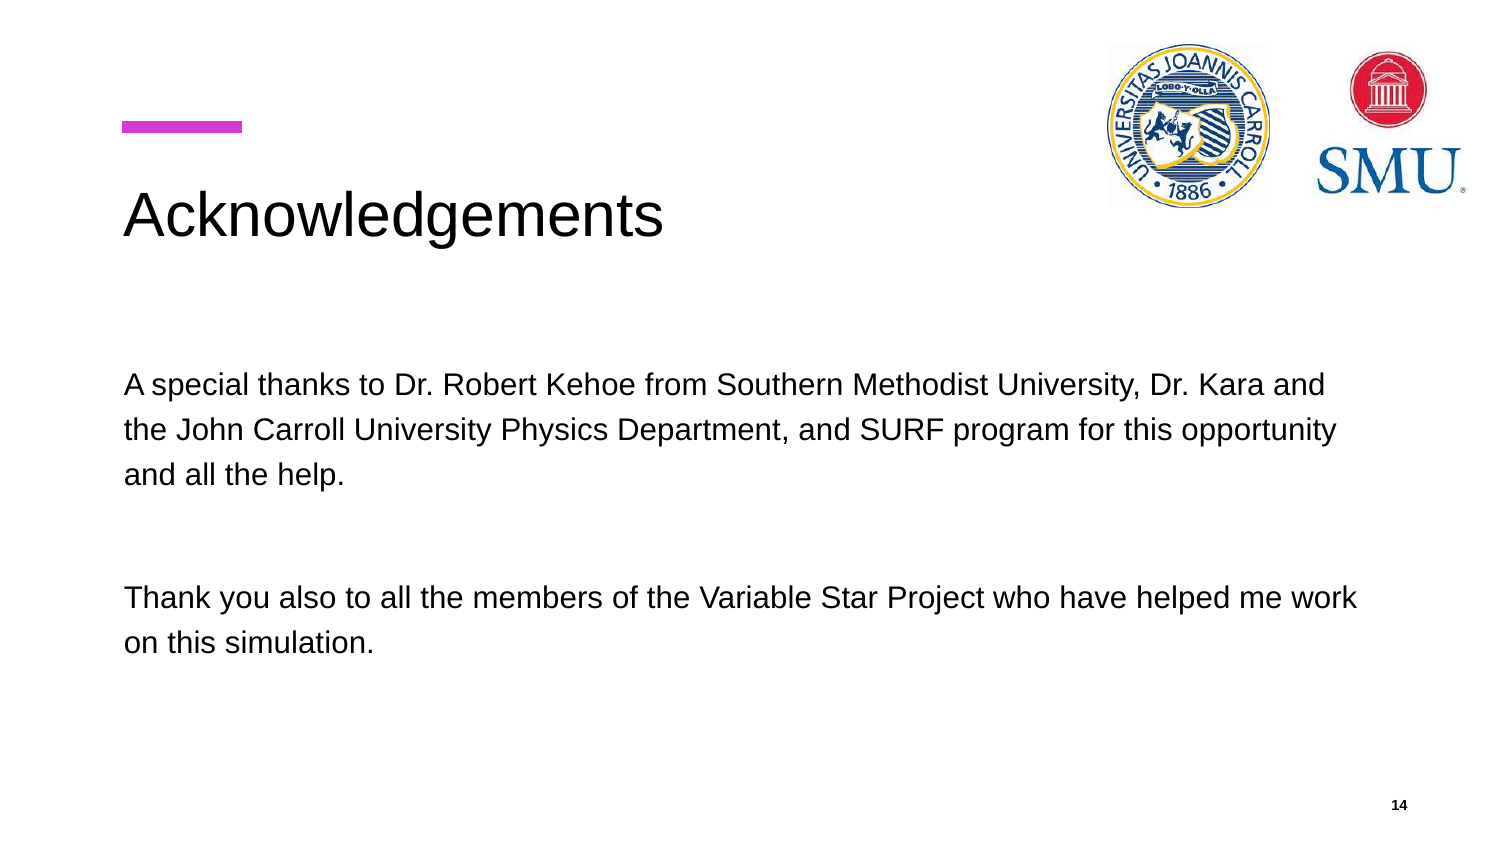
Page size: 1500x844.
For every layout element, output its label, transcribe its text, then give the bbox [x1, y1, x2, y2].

picture [1306, 44, 1469, 207]
picture [1107, 44, 1270, 208]
title Acknowledgements [112, 168, 1388, 331]
list A special thanks to Dr. Robert Kehoe from Southern Methodist University, Dr. Kara and the John Carroll University Physics Department, and SURF program for this opportunity and all the help. Thank you also to all the members of the Variable Star Project who have helped me work on this simulation. [112, 351, 1388, 731]
slide_number ‹#› [1329, 782, 1419, 827]
